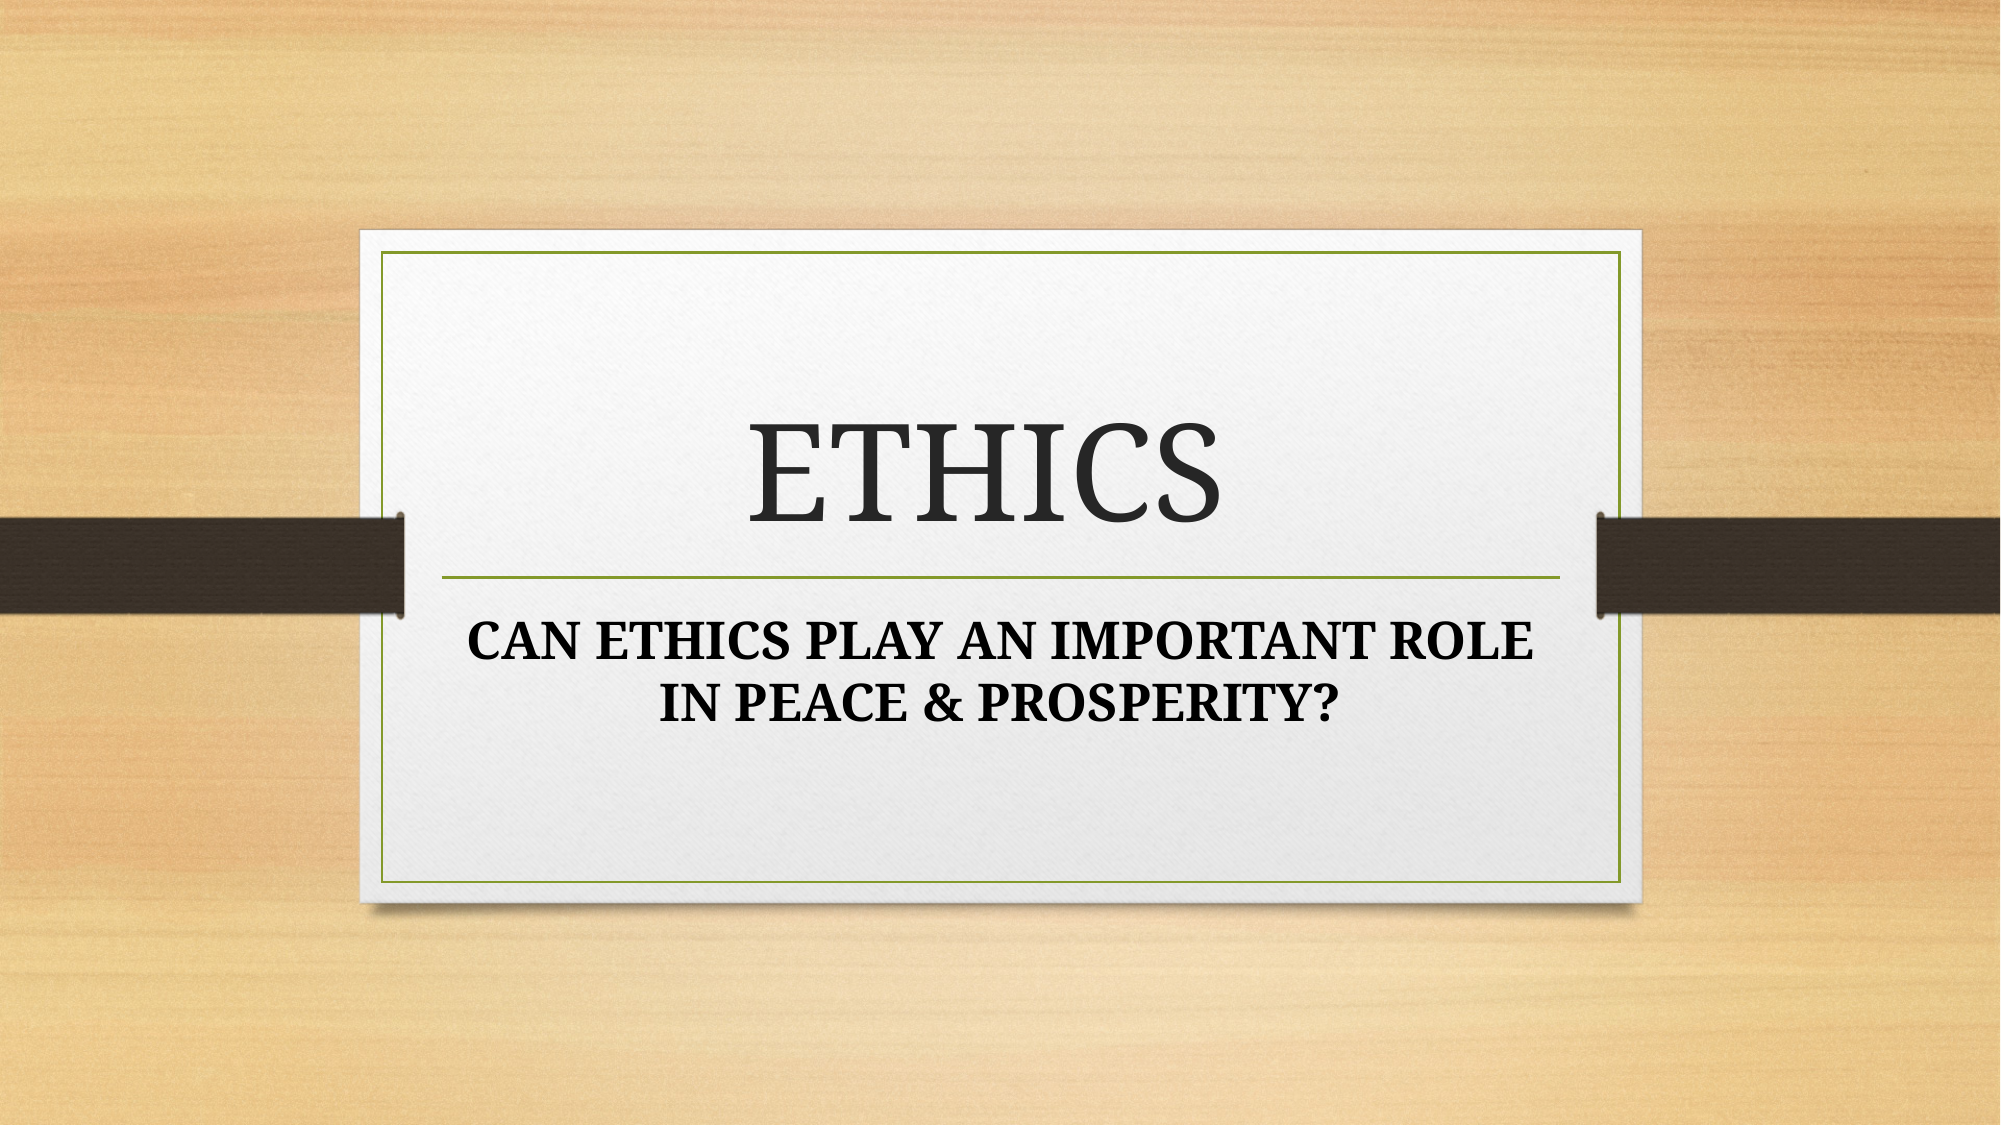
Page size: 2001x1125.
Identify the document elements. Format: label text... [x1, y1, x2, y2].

title ETHICS [441, 306, 1560, 556]
picture [0, 0, 2001, 1125]
subtitle CAN ETHICS PLAY AN IMPORTANT ROLE IN PEACE & PROSPERITY? [441, 600, 1560, 817]
